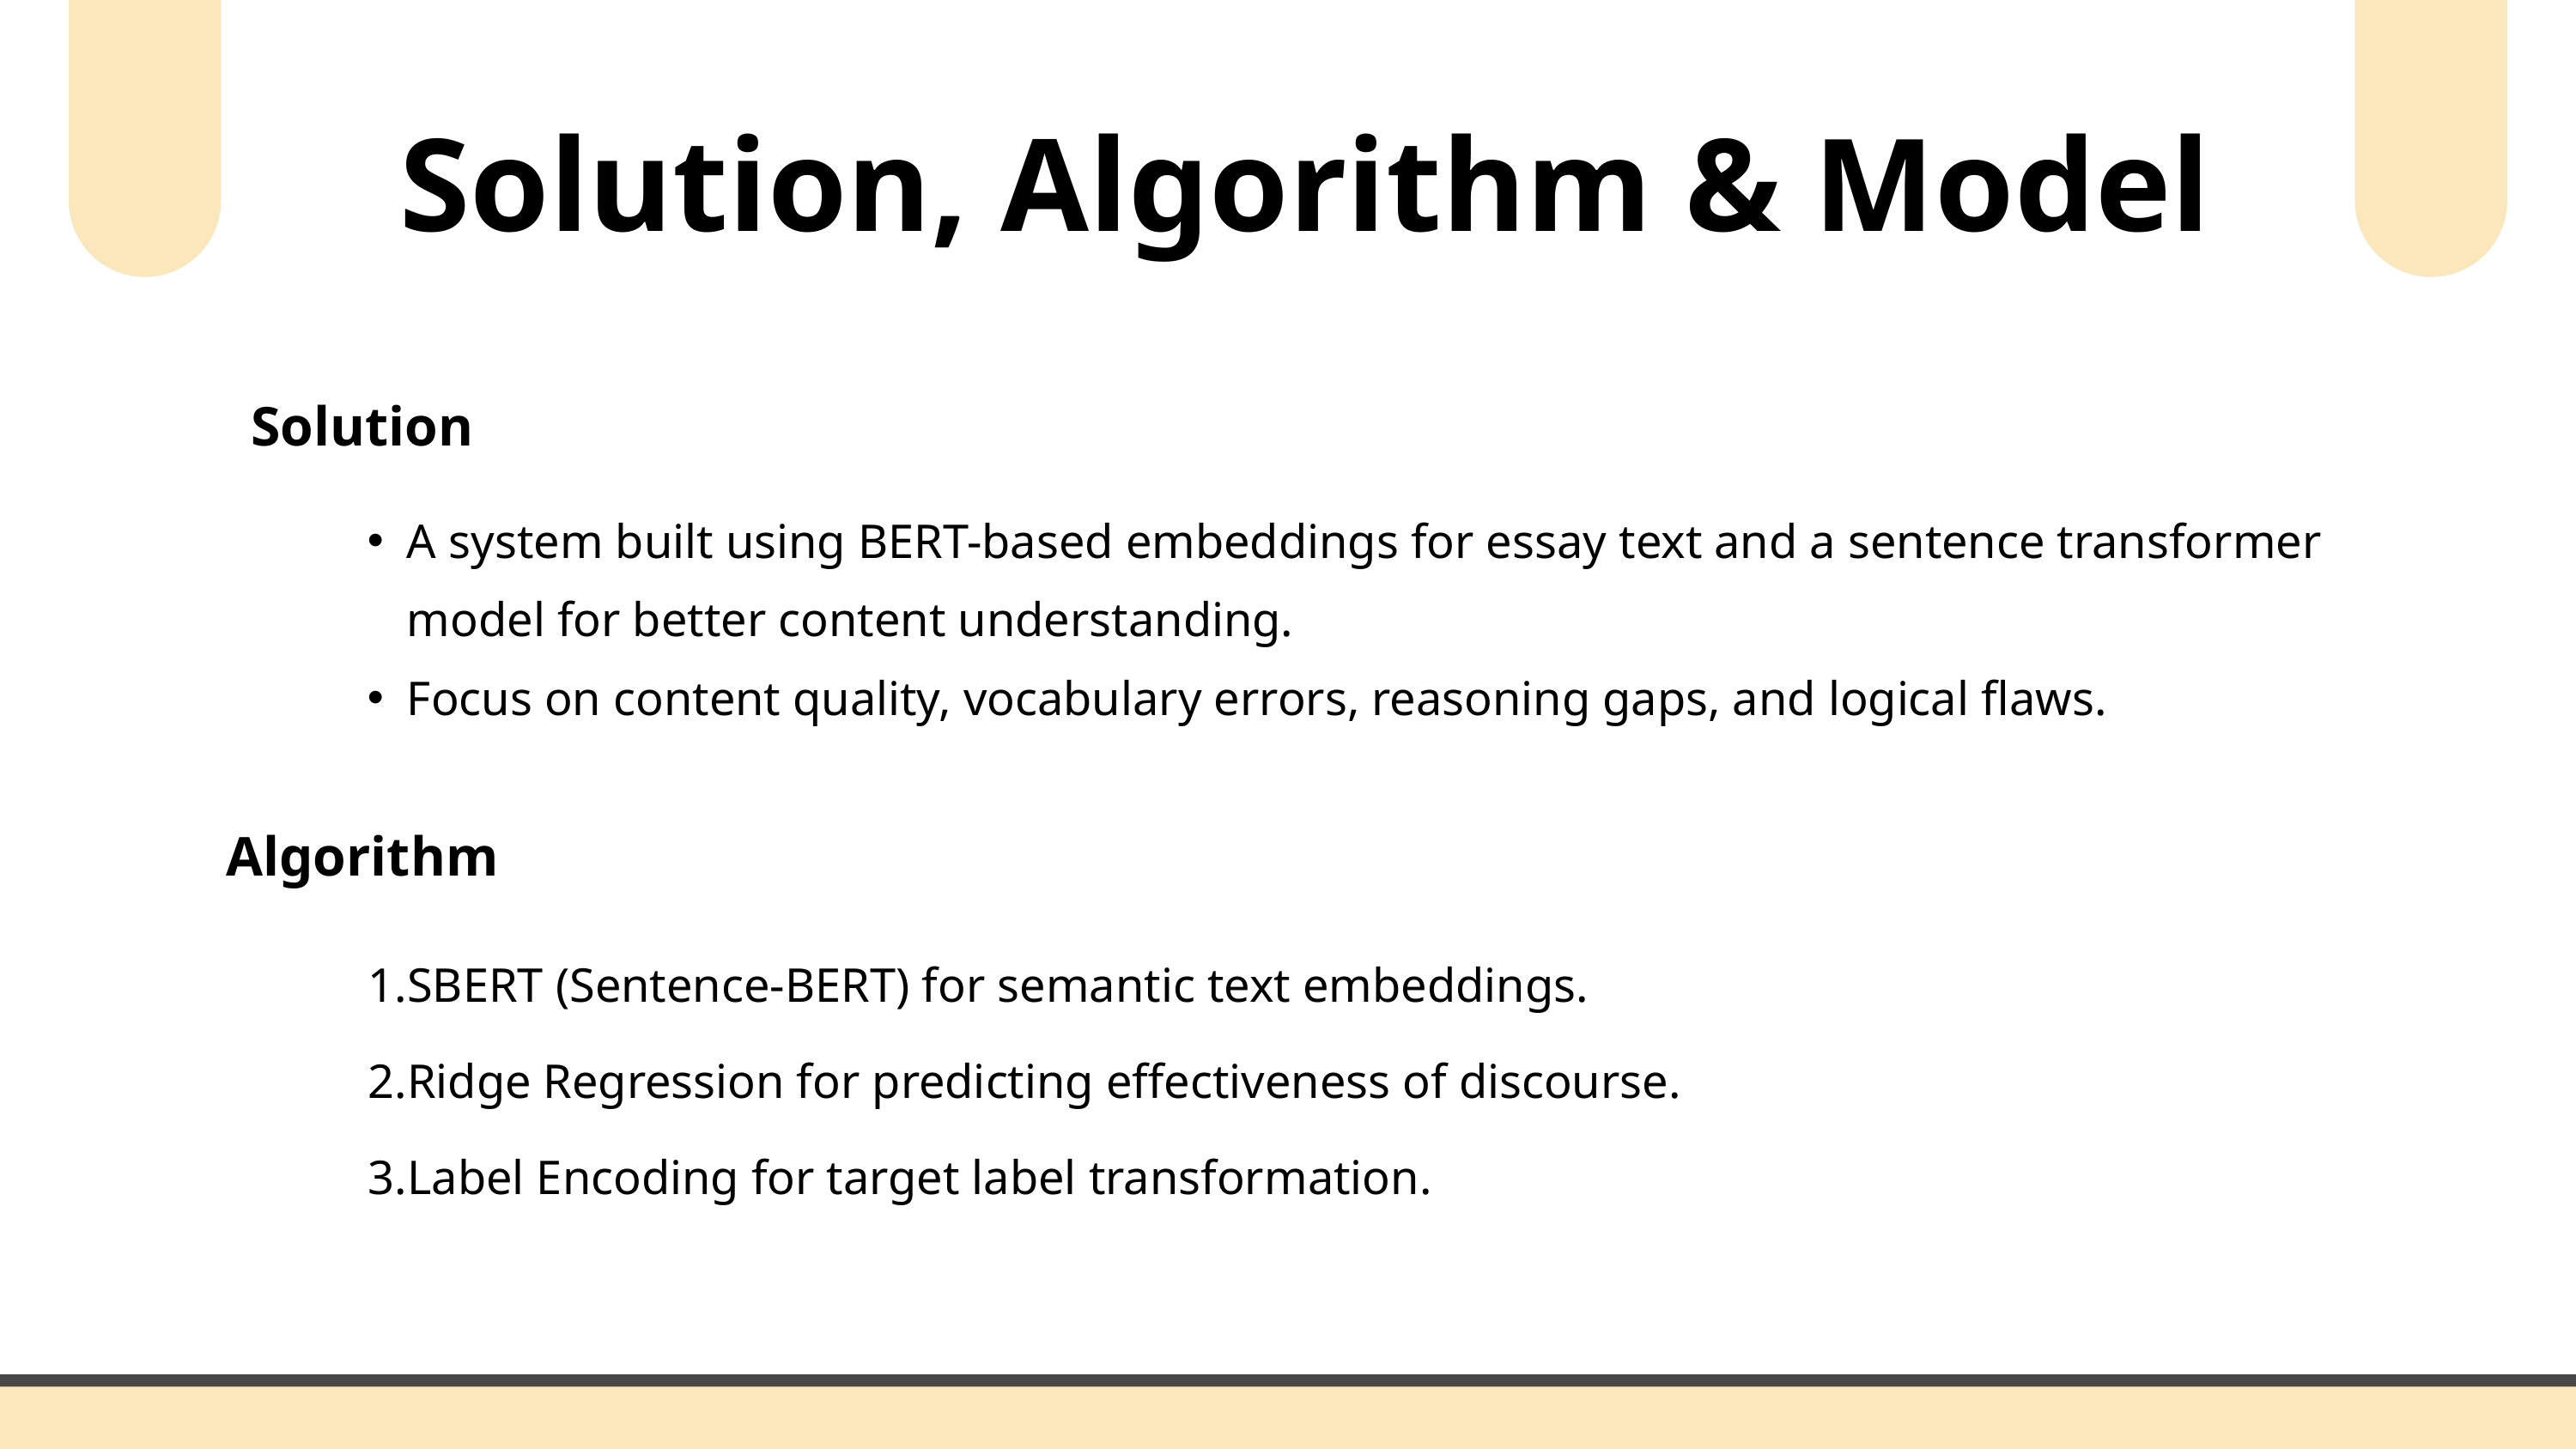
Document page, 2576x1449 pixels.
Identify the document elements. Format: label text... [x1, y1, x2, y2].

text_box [2354, 0, 2508, 277]
text_box Solution [221, 381, 504, 457]
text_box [0, 1379, 2576, 1449]
text_box A system built using BERT-based embeddings for essay text and a sentence transformer model for better content understanding. Focus on content quality, vocabulary errors, reasoning gaps, and logical flaws. [327, 488, 2449, 803]
text_box SBERT (Sentence-BERT) for semantic text embeddings. Ridge Regression for predicting effectiveness of discourse. Label Encoding for target label transformation. [328, 819, 2036, 1300]
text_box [68, 0, 222, 277]
text_box Solution, Algorithm & Model [346, 77, 2265, 258]
text_box Algorithm [221, 811, 504, 887]
